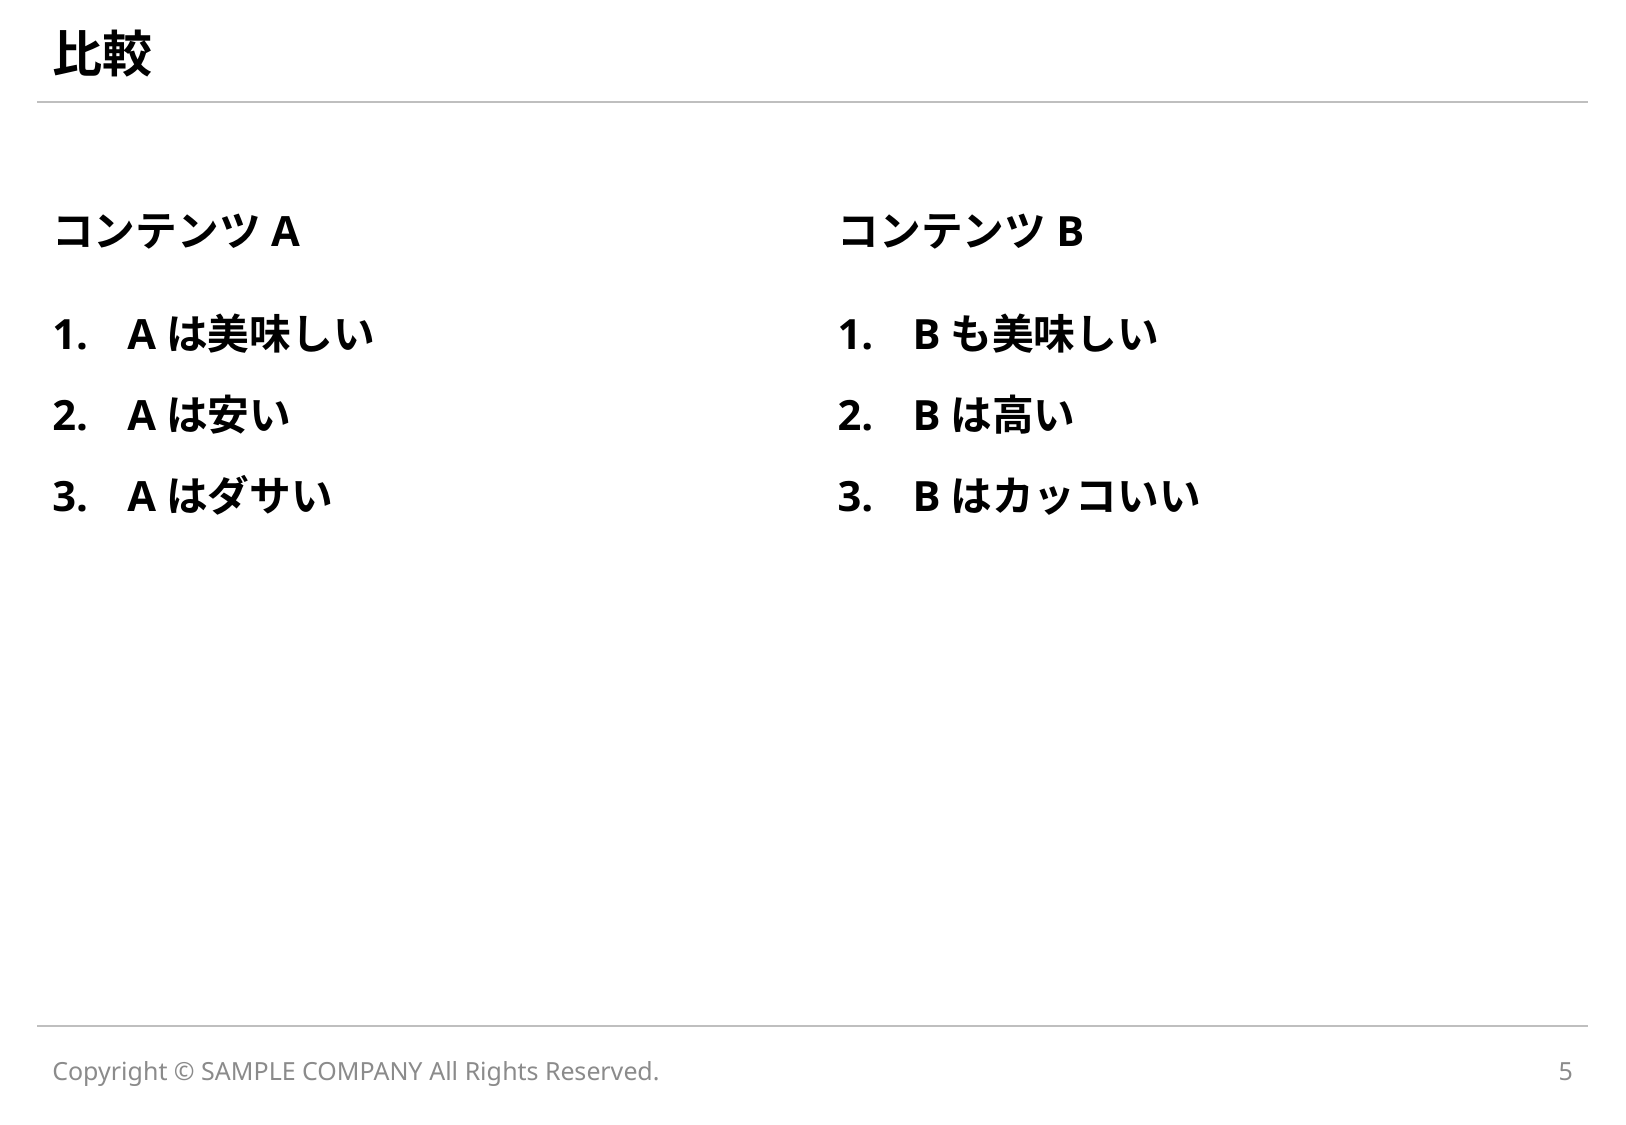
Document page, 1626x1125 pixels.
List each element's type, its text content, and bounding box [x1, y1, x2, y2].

slide_number 5 [1103, 1042, 1588, 1103]
list Aは美味しい Aは安い Aはダサい [37, 290, 800, 1006]
list Bも美味しい Bは高い Bはカッコいい [822, 290, 1588, 1006]
footer Copyright © SAMPLE COMPANY All Rights Reserved. [37, 1042, 1087, 1103]
list コンテンツA [37, 127, 800, 263]
list コンテンツB [822, 127, 1588, 263]
title 比較 [37, 4, 1588, 101]
